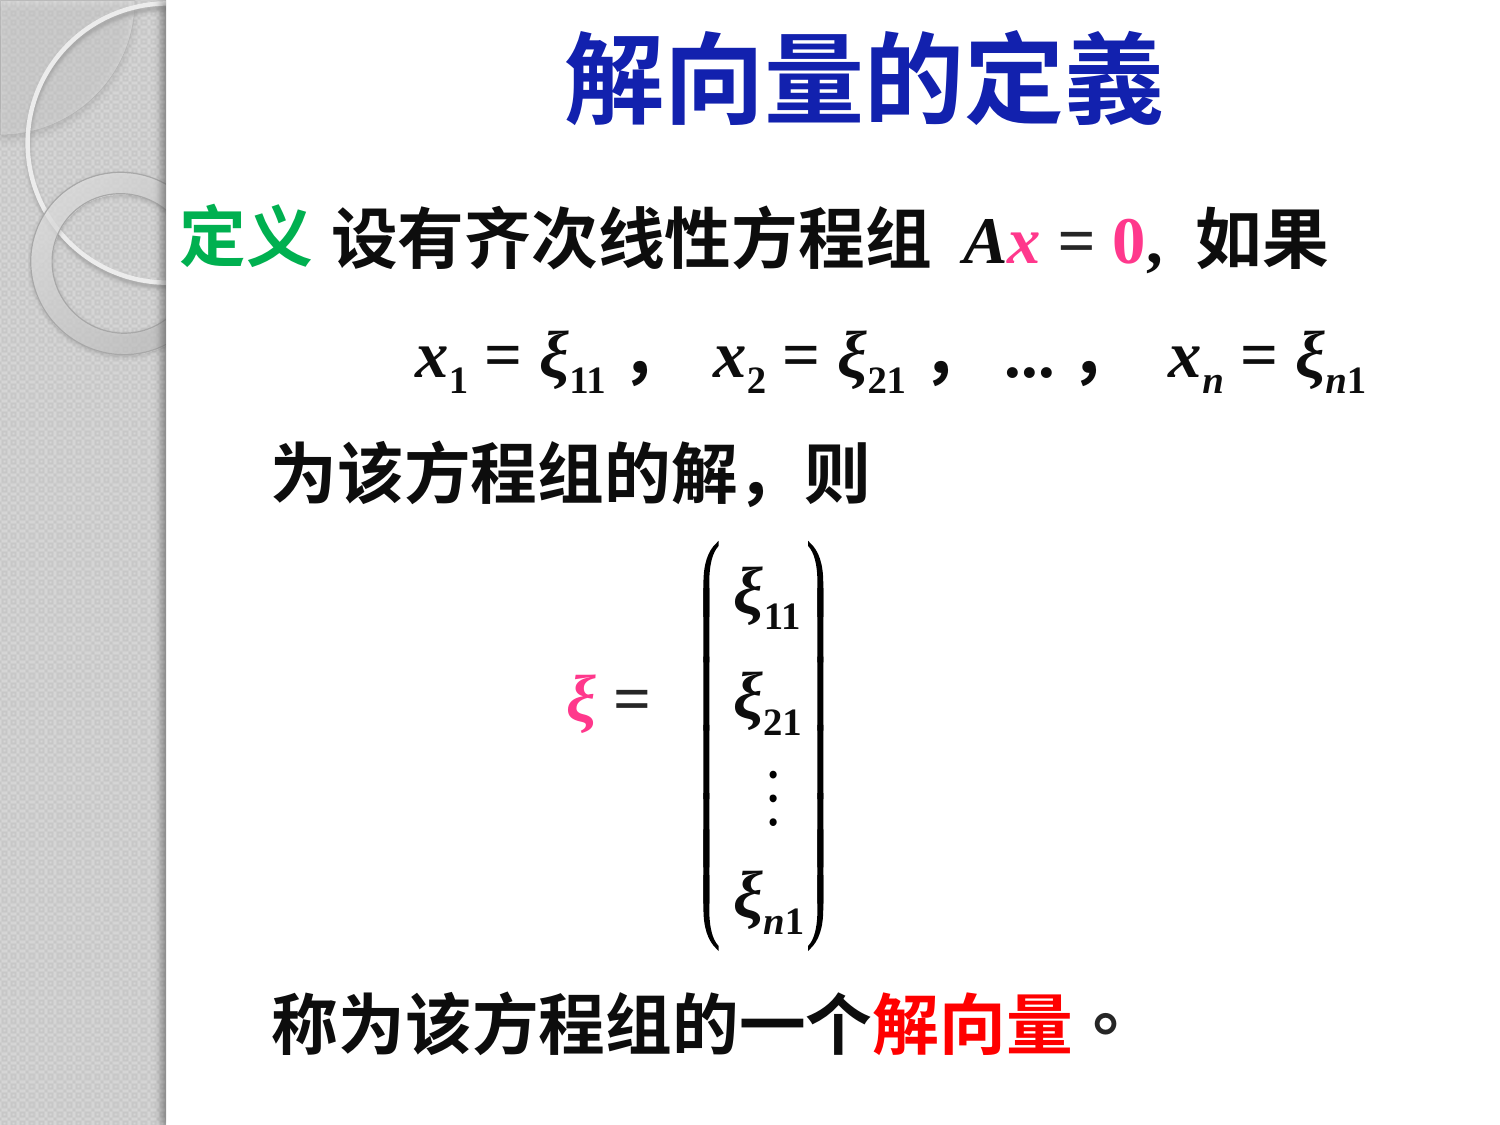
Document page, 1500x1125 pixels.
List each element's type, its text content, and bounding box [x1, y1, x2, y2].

text_box 为该方程组的解，则 [256, 433, 1037, 521]
text_box ξ = [476, 656, 684, 743]
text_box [691, 527, 844, 962]
text_box 称为该方程组的一个解向量。 [257, 984, 1305, 1071]
text_box 定义 [164, 187, 329, 283]
text_box 设有齐次线性方程组 Ax = 0, 如果 x1 = ξ11， x2 = ξ21，...， xn = ξn1 [316, 199, 1465, 401]
title 解向量的定義 [164, 0, 1500, 153]
